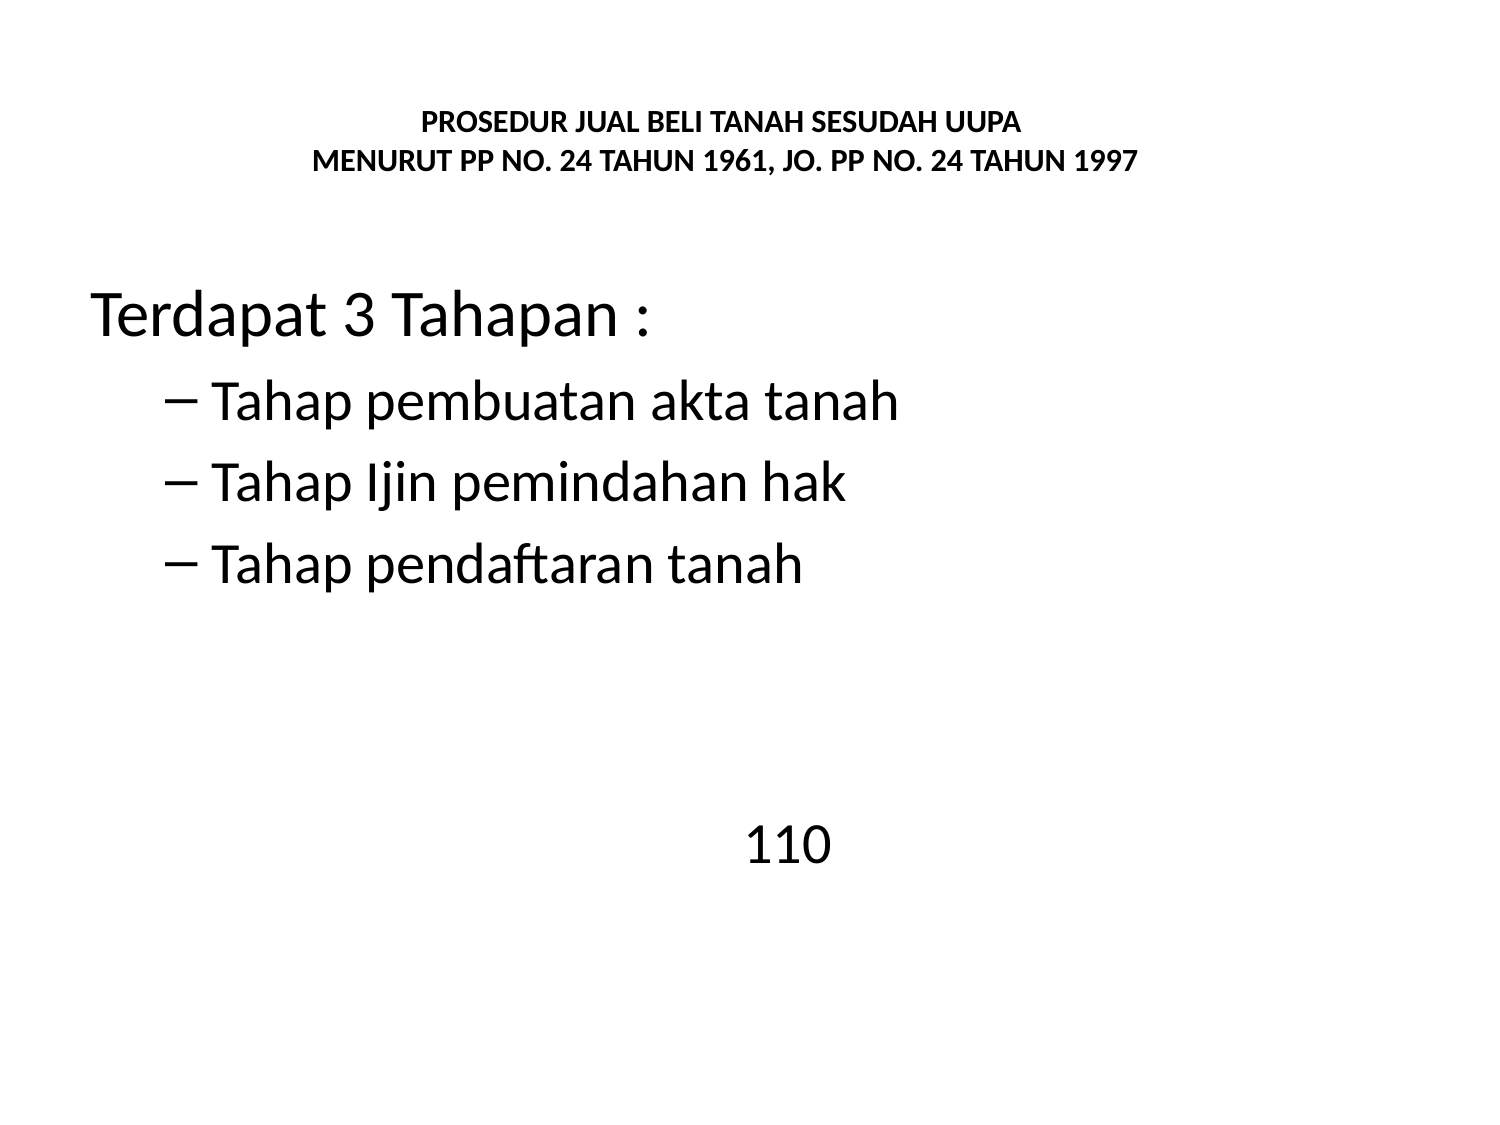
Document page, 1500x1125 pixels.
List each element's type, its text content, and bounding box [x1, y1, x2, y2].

title PROSEDUR JUAL BELI TANAH SESUDAH UUPA MENURUT PP NO. 24 TAHUN 1961, JO. PP NO. 24 TAHUN 1997 [50, 37, 1400, 225]
list Terdapat 3 Tahapan : Tahap pembuatan akta tanah Tahap Ijin pemindahan hak Tahap pendaftaran tanah 110 [75, 262, 1425, 1005]
